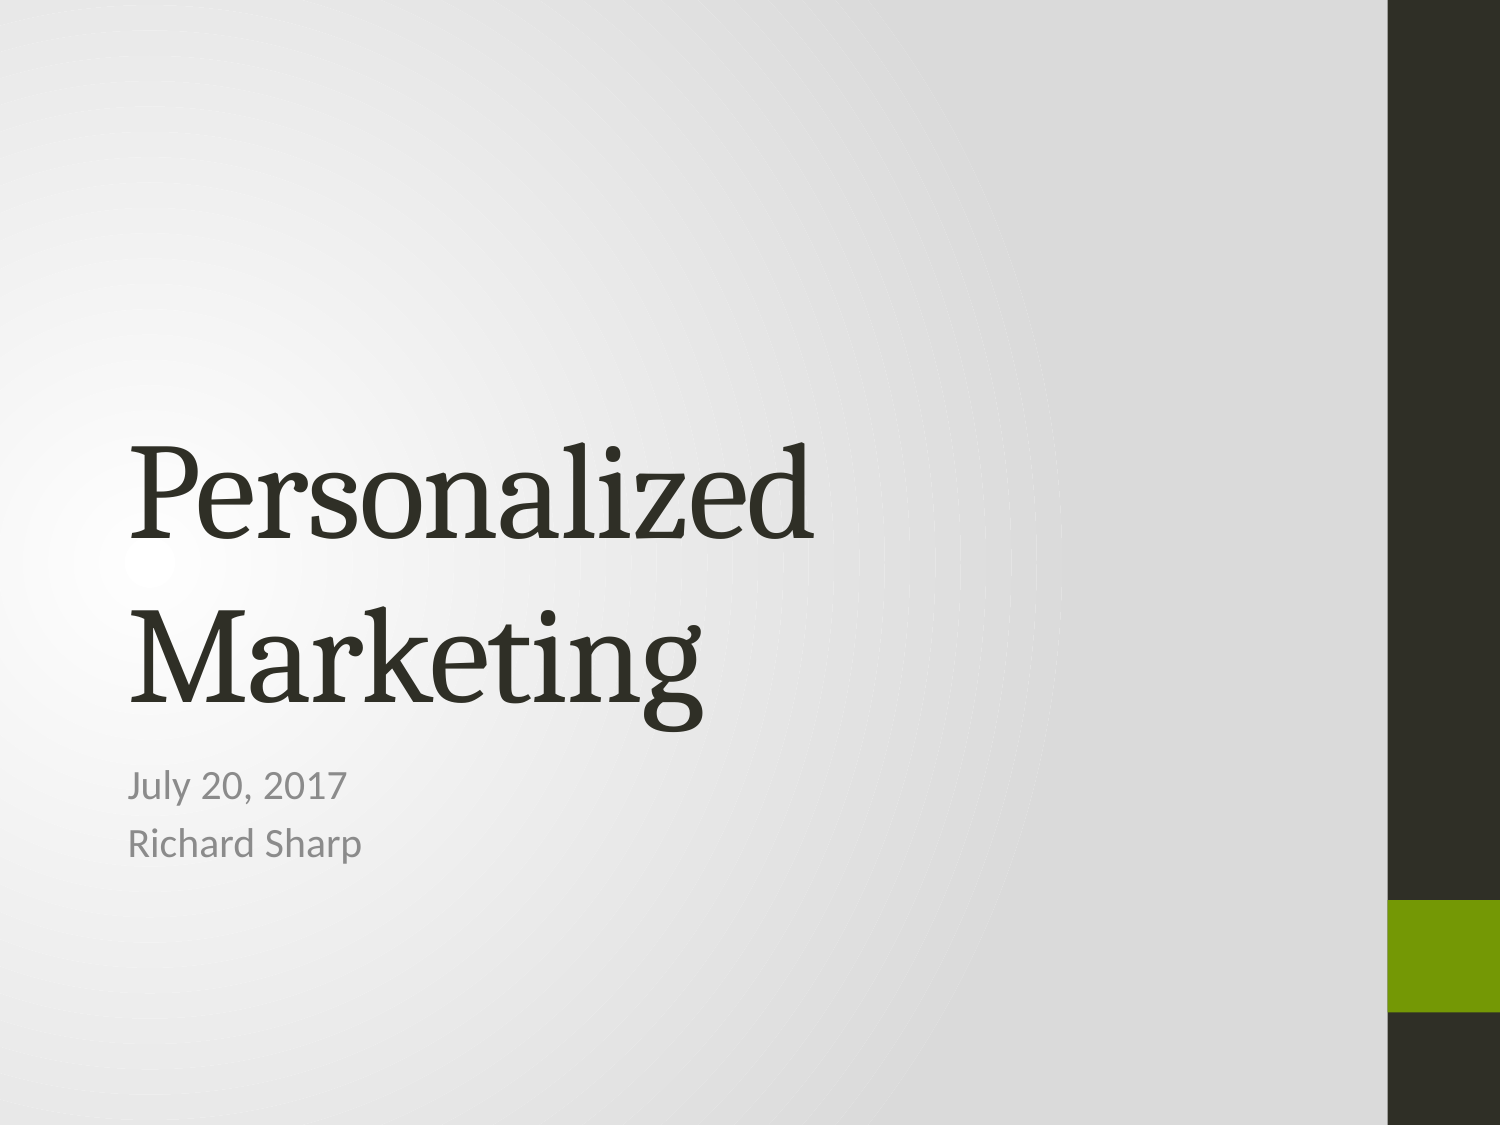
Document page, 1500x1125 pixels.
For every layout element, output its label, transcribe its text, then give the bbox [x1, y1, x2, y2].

title Personalized Marketing [112, 312, 1350, 738]
subtitle July 20, 2017 Richard Sharp [112, 750, 1173, 925]
